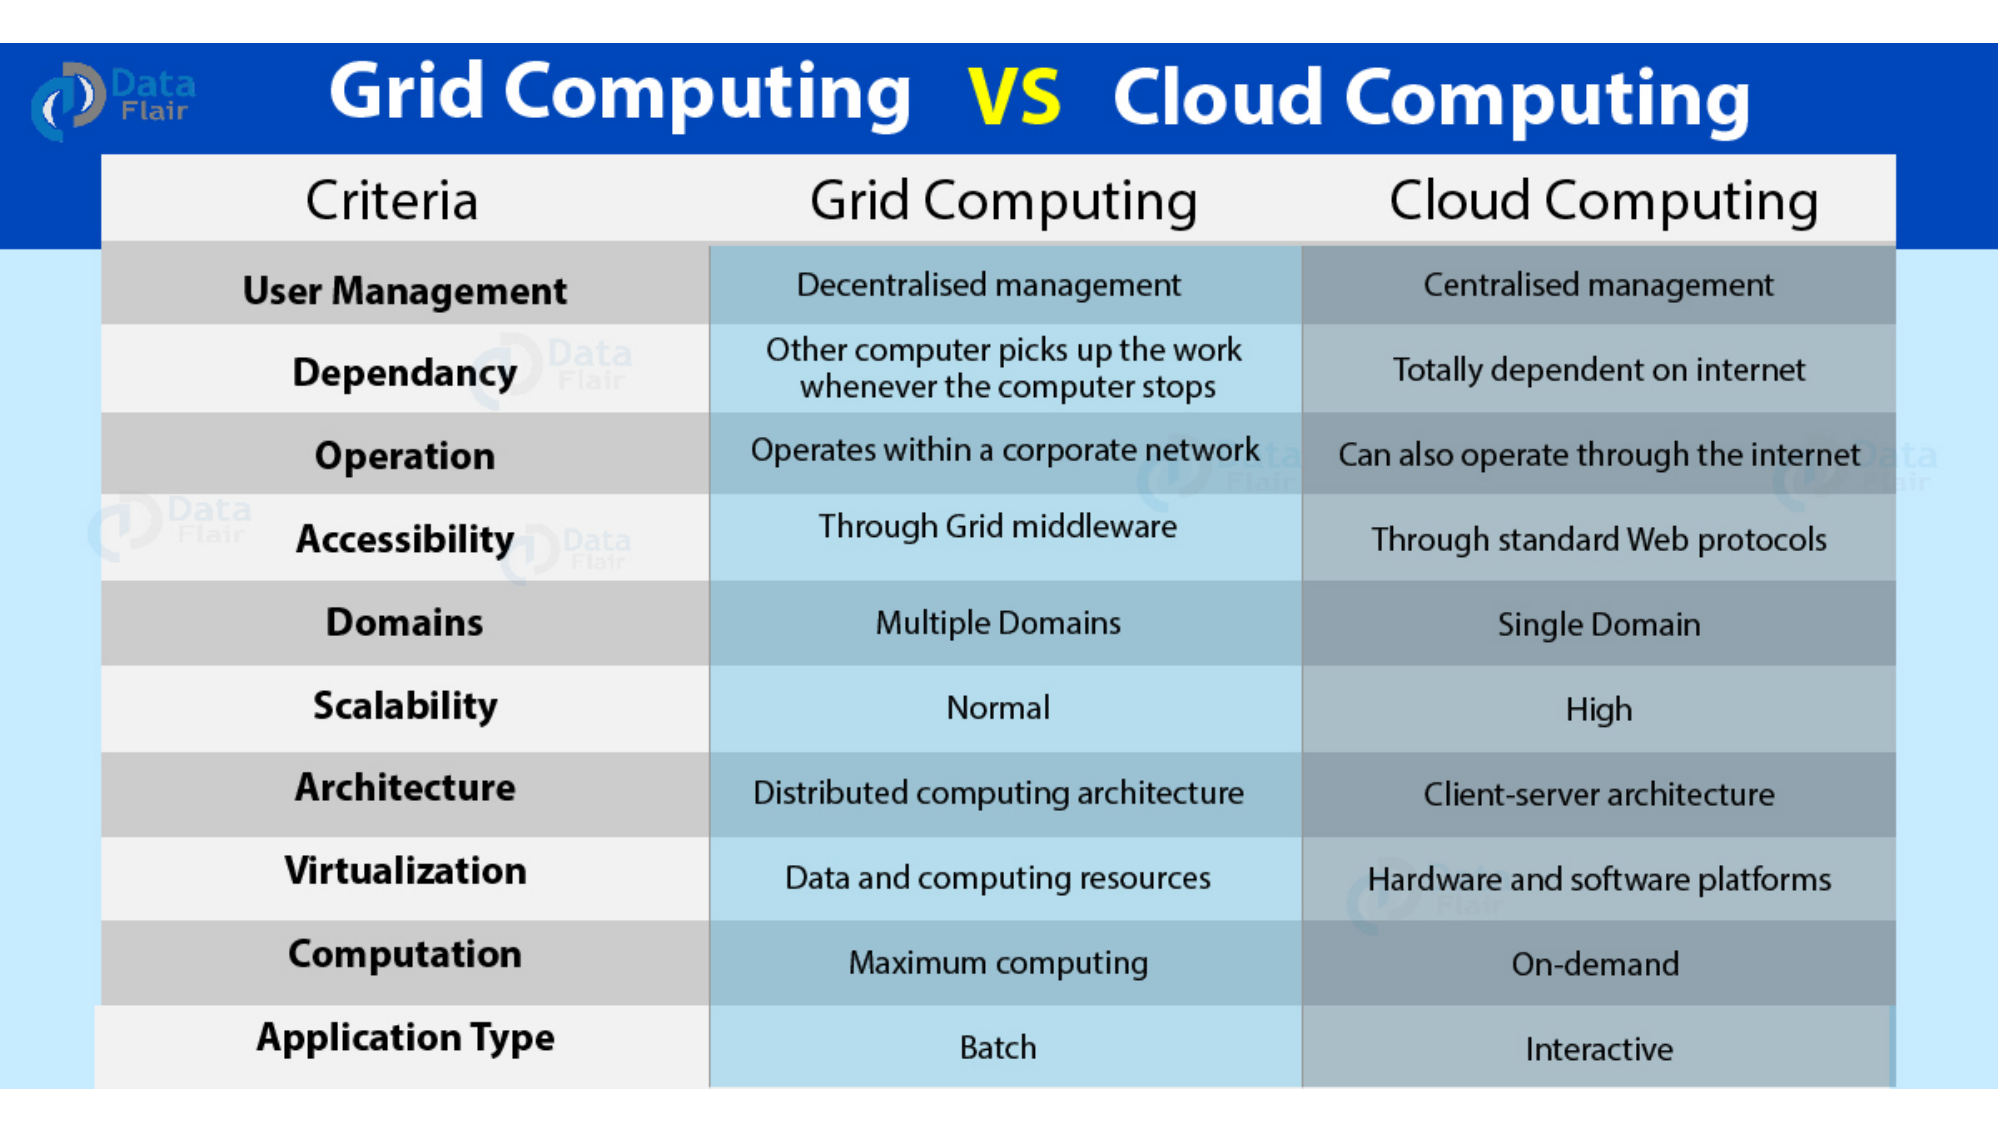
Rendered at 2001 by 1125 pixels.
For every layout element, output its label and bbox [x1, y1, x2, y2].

list [0, 43, 1998, 1089]
